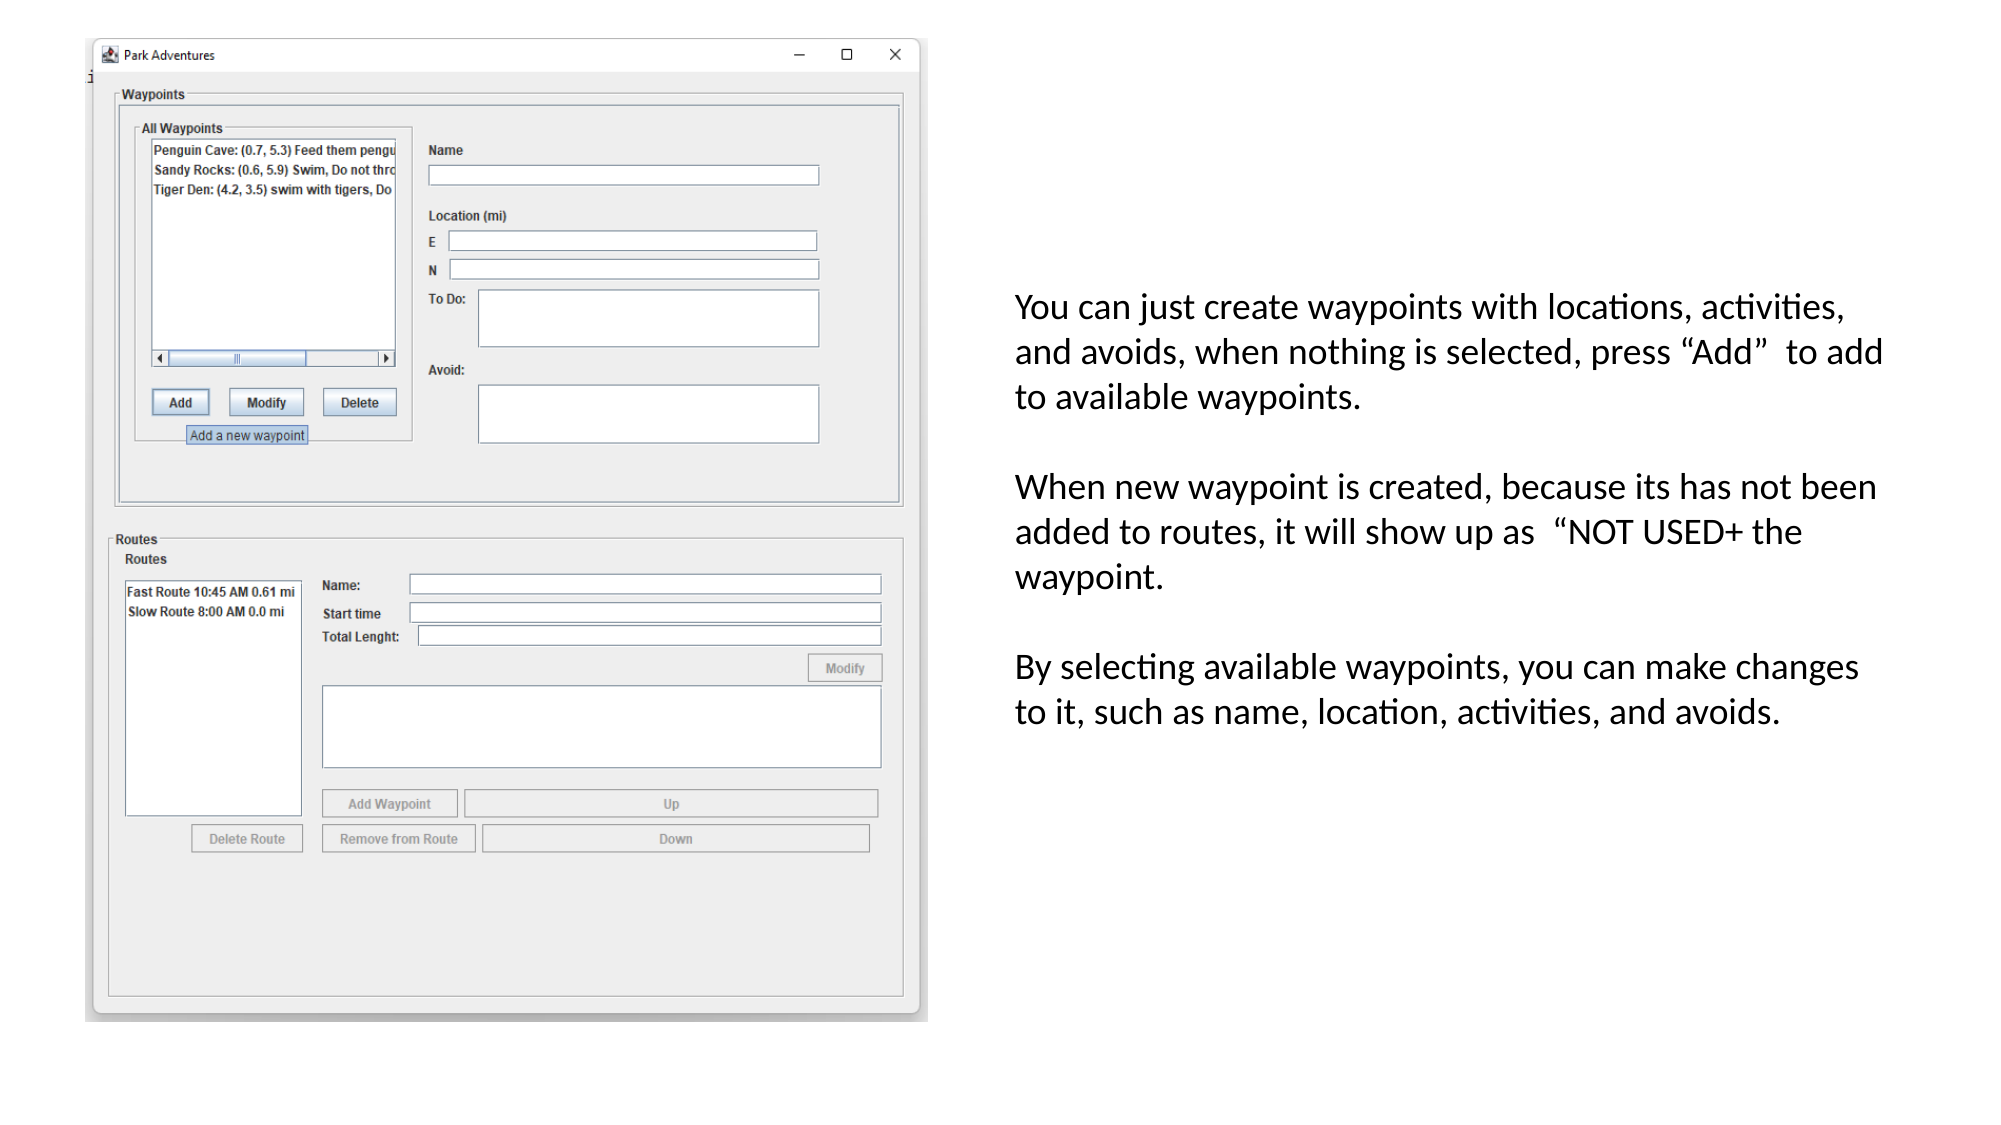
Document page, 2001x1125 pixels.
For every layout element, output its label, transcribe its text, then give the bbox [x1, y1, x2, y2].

text_box You can just create waypoints with locations, activities, and avoids, when nothing is selected, press “Add” to add to available waypoints. When new waypoint is created, because its has not been added to routes, it will show up as “NOT USED+ the waypoint. By selecting available waypoints, you can make changes to it, such as name, location, activities, and avoids. [999, 274, 1915, 830]
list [85, 38, 928, 1022]
